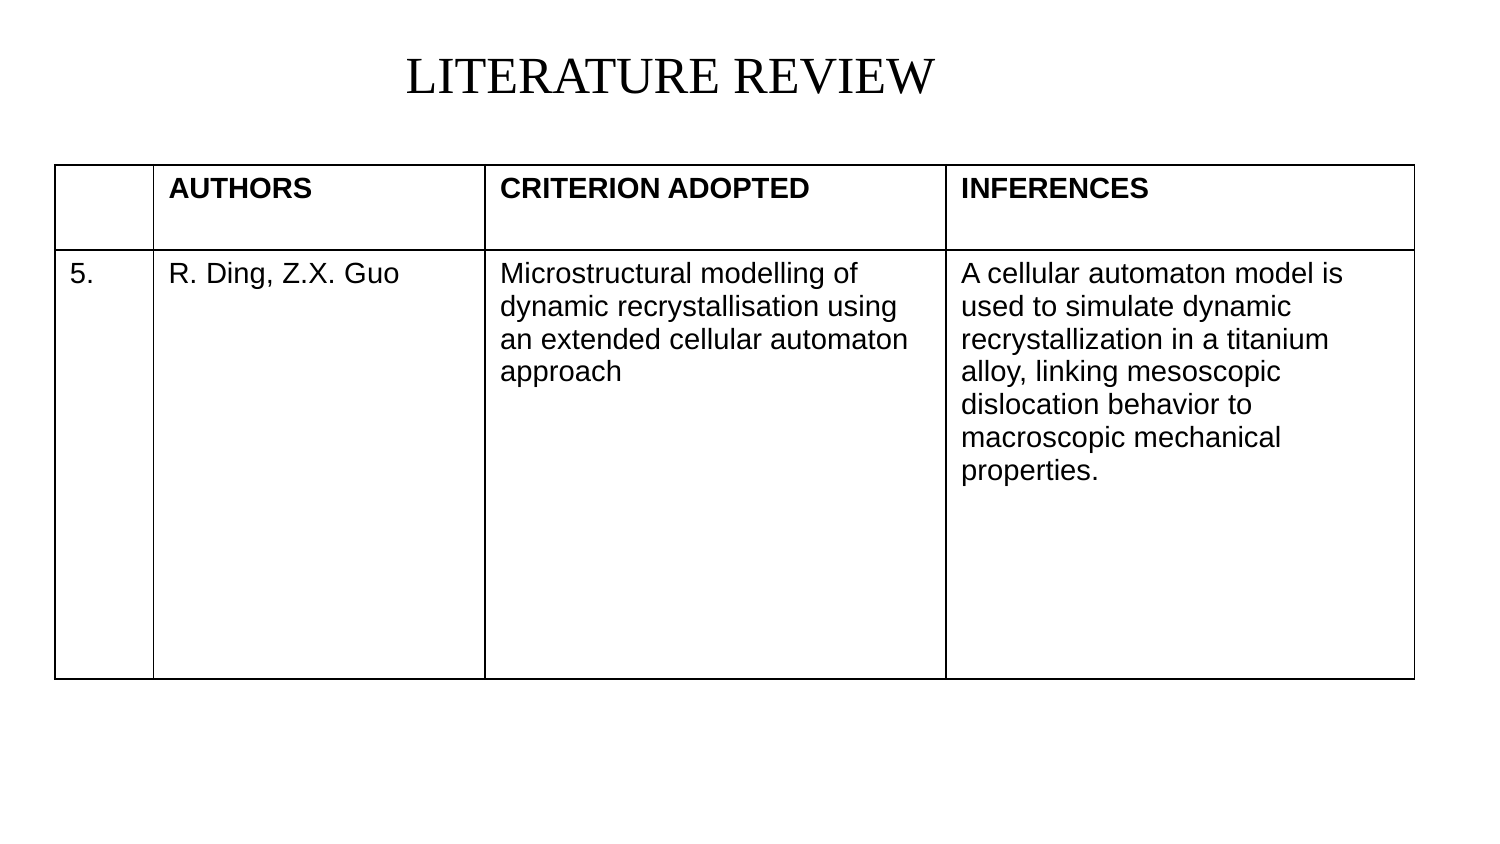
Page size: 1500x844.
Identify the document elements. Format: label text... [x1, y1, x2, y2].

table_header AUTHORS [154, 166, 484, 249]
table_cell Microstructural modelling of dynamic recrystallisation using an extended cellular automaton approach [486, 251, 945, 678]
table_header [56, 166, 153, 249]
table_header INFERENCES [947, 166, 1414, 249]
table_cell R. Ding, Z.X. Guo [154, 251, 484, 678]
text_box LITERATURE REVIEW [390, 34, 1141, 112]
table_cell A cellular automaton model is used to simulate dynamic recrystallization in a titanium alloy, linking mesoscopic dislocation behavior to macroscopic mechanical properties. [947, 251, 1414, 678]
table_header CRITERION ADOPTED [486, 166, 945, 249]
table_cell 5. [56, 251, 153, 678]
